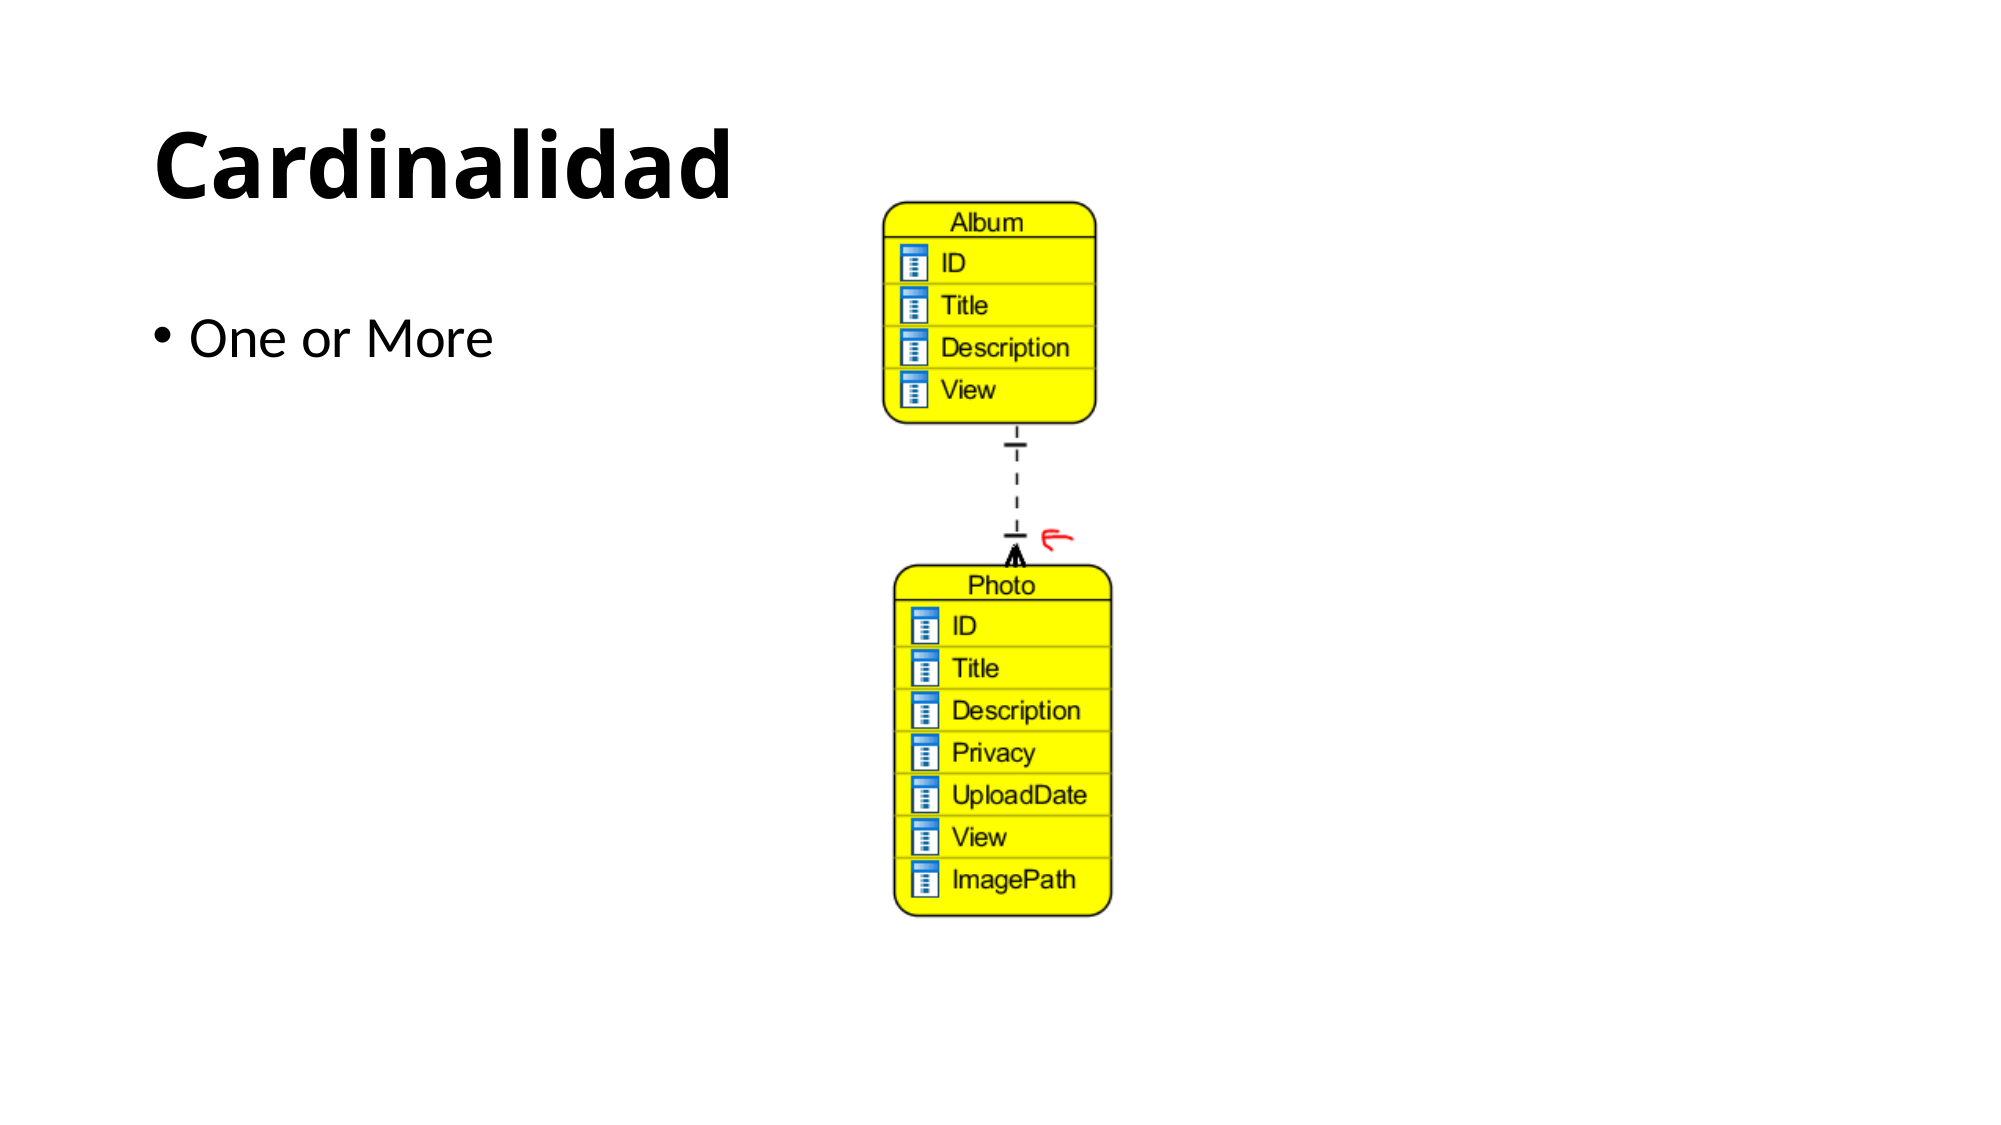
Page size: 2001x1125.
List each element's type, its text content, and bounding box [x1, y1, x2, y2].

picture [861, 191, 1139, 934]
title Cardinalidad [137, 59, 1863, 278]
list One or More [137, 299, 1863, 1014]
